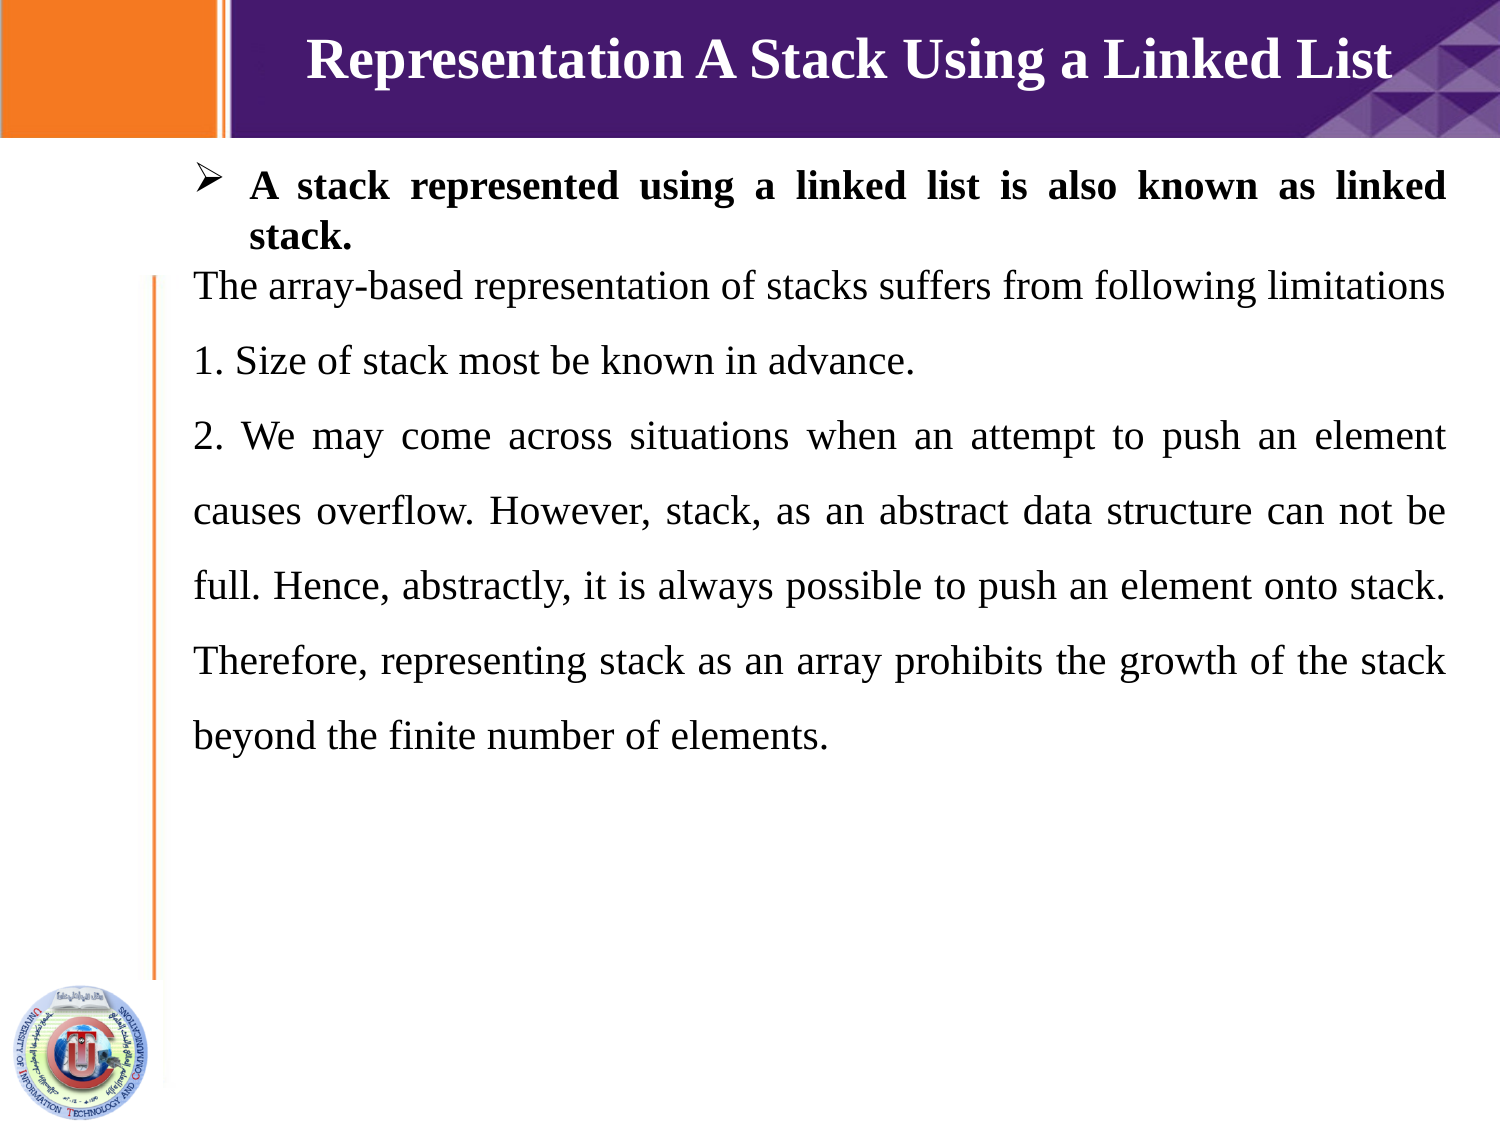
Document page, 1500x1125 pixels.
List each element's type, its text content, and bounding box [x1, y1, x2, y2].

picture [0, 275, 179, 1125]
text_box A stack represented using a linked list is also known as linked stack. The array-based representation of stacks suffers from following limitations 1. Size of stack most be known in advance. 2. We may come across situations when an attempt to push an element causes overflow. However, stack, as an abstract data structure can not be full. Hence, abstractly, it is always possible to push an element onto stack. Therefore, representing stack as an array prohibits the growth of the stack beyond the finite number of elements. [178, 149, 1463, 840]
picture [0, 0, 1500, 138]
